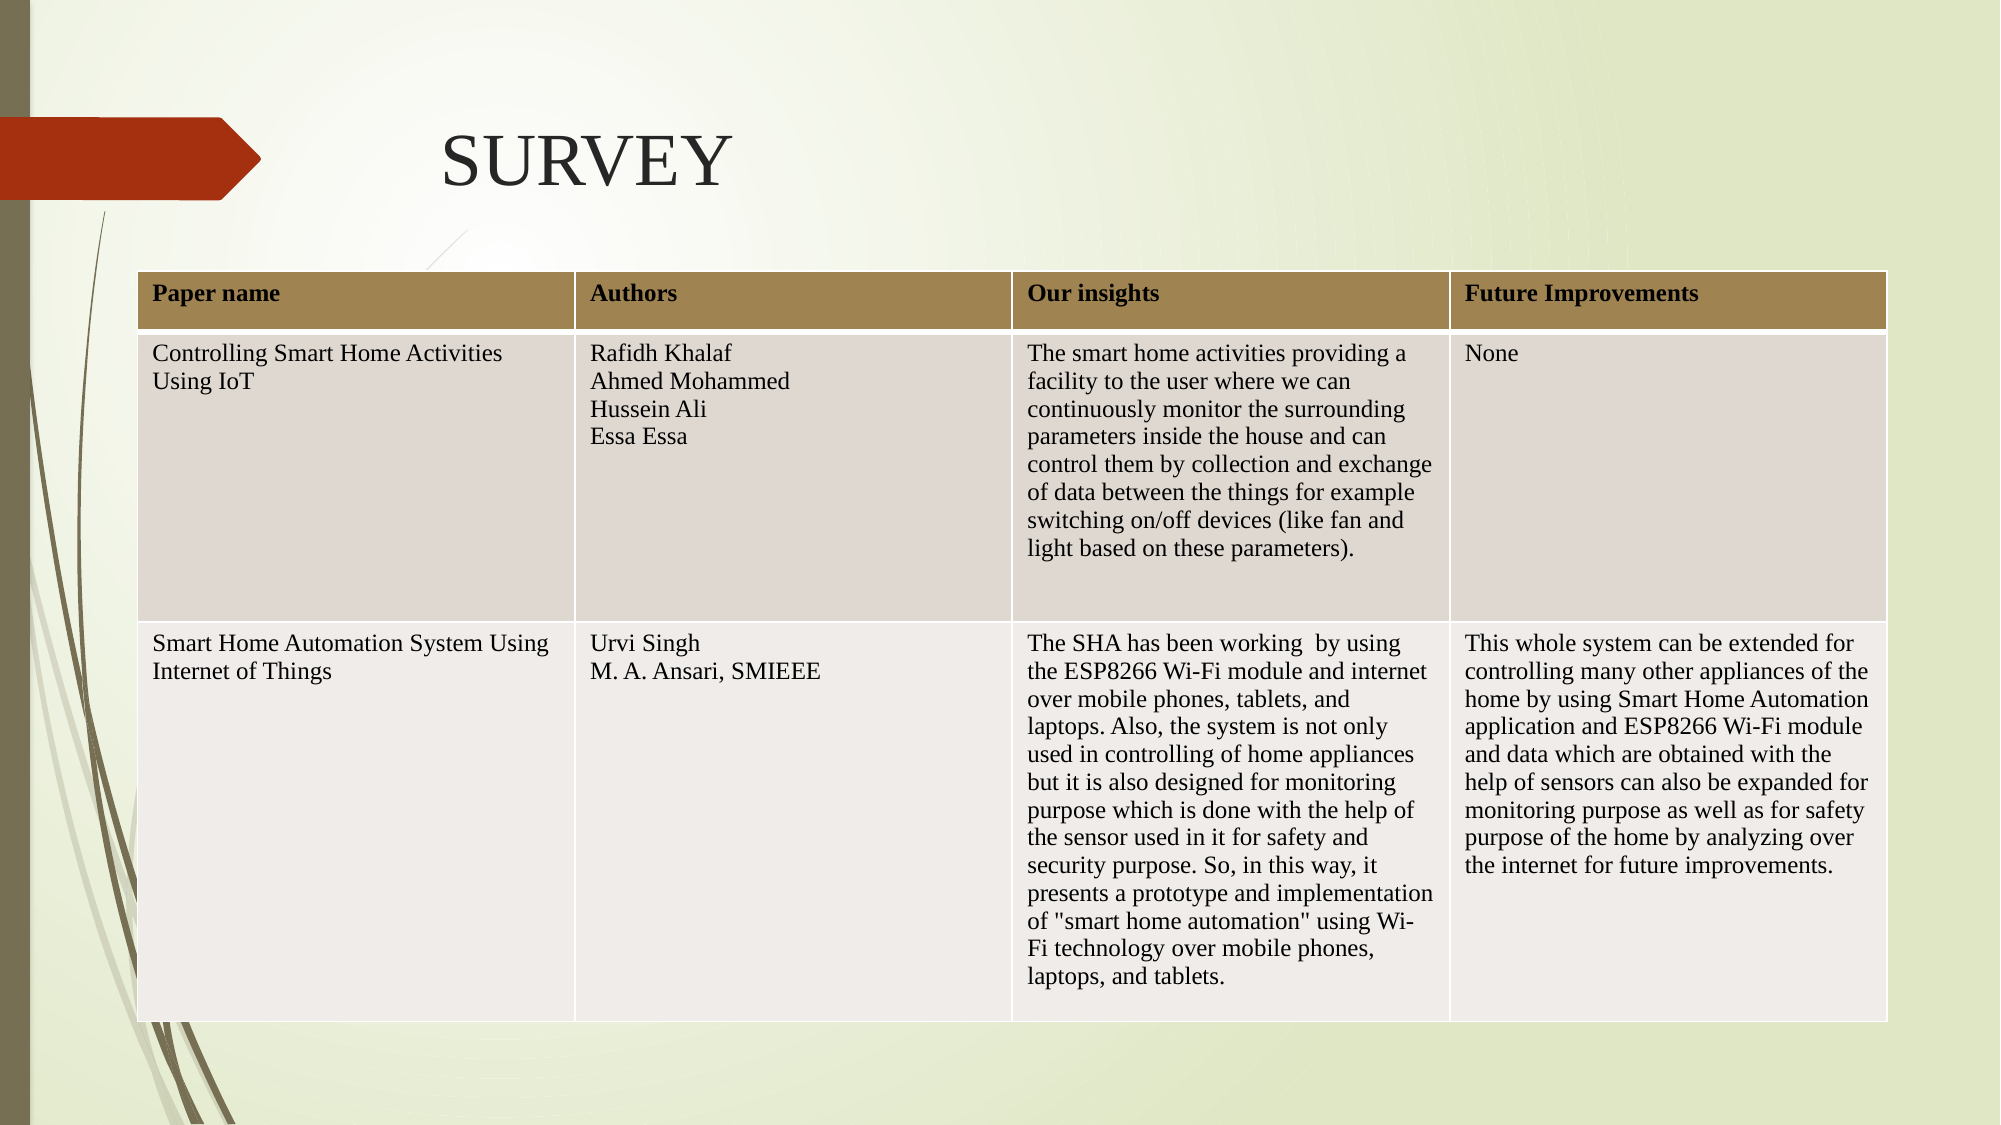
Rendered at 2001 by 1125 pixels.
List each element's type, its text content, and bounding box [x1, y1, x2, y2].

table_header Authors [576, 272, 1011, 329]
table_cell Rafidh Khalaf Ahmed Mohammed Hussein Ali Essa Essa [576, 335, 1011, 621]
table_cell The SHA has been working by using the ESP8266 Wi-Fi module and internet over mobile phones, tablets, and laptops. Also, the system is not only used in controlling of home appliances but it is also designed for monitoring purpose which is done with the help of the sensor used in it for safety and security purpose. So, in this way, it presents a prototype and implementation of "smart home automation" using Wi-Fi technology over mobile phones, laptops, and tablets. [1013, 623, 1449, 1021]
table_header Paper name [138, 272, 574, 329]
title SURVEY [425, 102, 1888, 270]
table_cell Controlling Smart Home Activities Using IoT [138, 335, 574, 621]
table_cell Smart Home Automation System Using Internet of Things [138, 623, 574, 1021]
table_cell This whole system can be extended for controlling many other appliances of the home by using Smart Home Automation application and ESP8266 Wi-Fi module and data which are obtained with the help of sensors can also be expanded for monitoring purpose as well as for safety purpose of the home by analyzing over the internet for future improvements. [1451, 623, 1886, 1021]
table_cell Urvi Singh M. A. Ansari, SMIEEE [576, 623, 1011, 1021]
table_header Future Improvements [1451, 272, 1886, 329]
table_header Our insights [1013, 272, 1449, 329]
table_cell The smart home activities providing a facility to the user where we can continuously monitor the surrounding parameters inside the house and can control them by collection and exchange of data between the things for example switching on/off devices (like fan and light based on these parameters). [1013, 335, 1449, 621]
table_cell None [1451, 335, 1886, 621]
